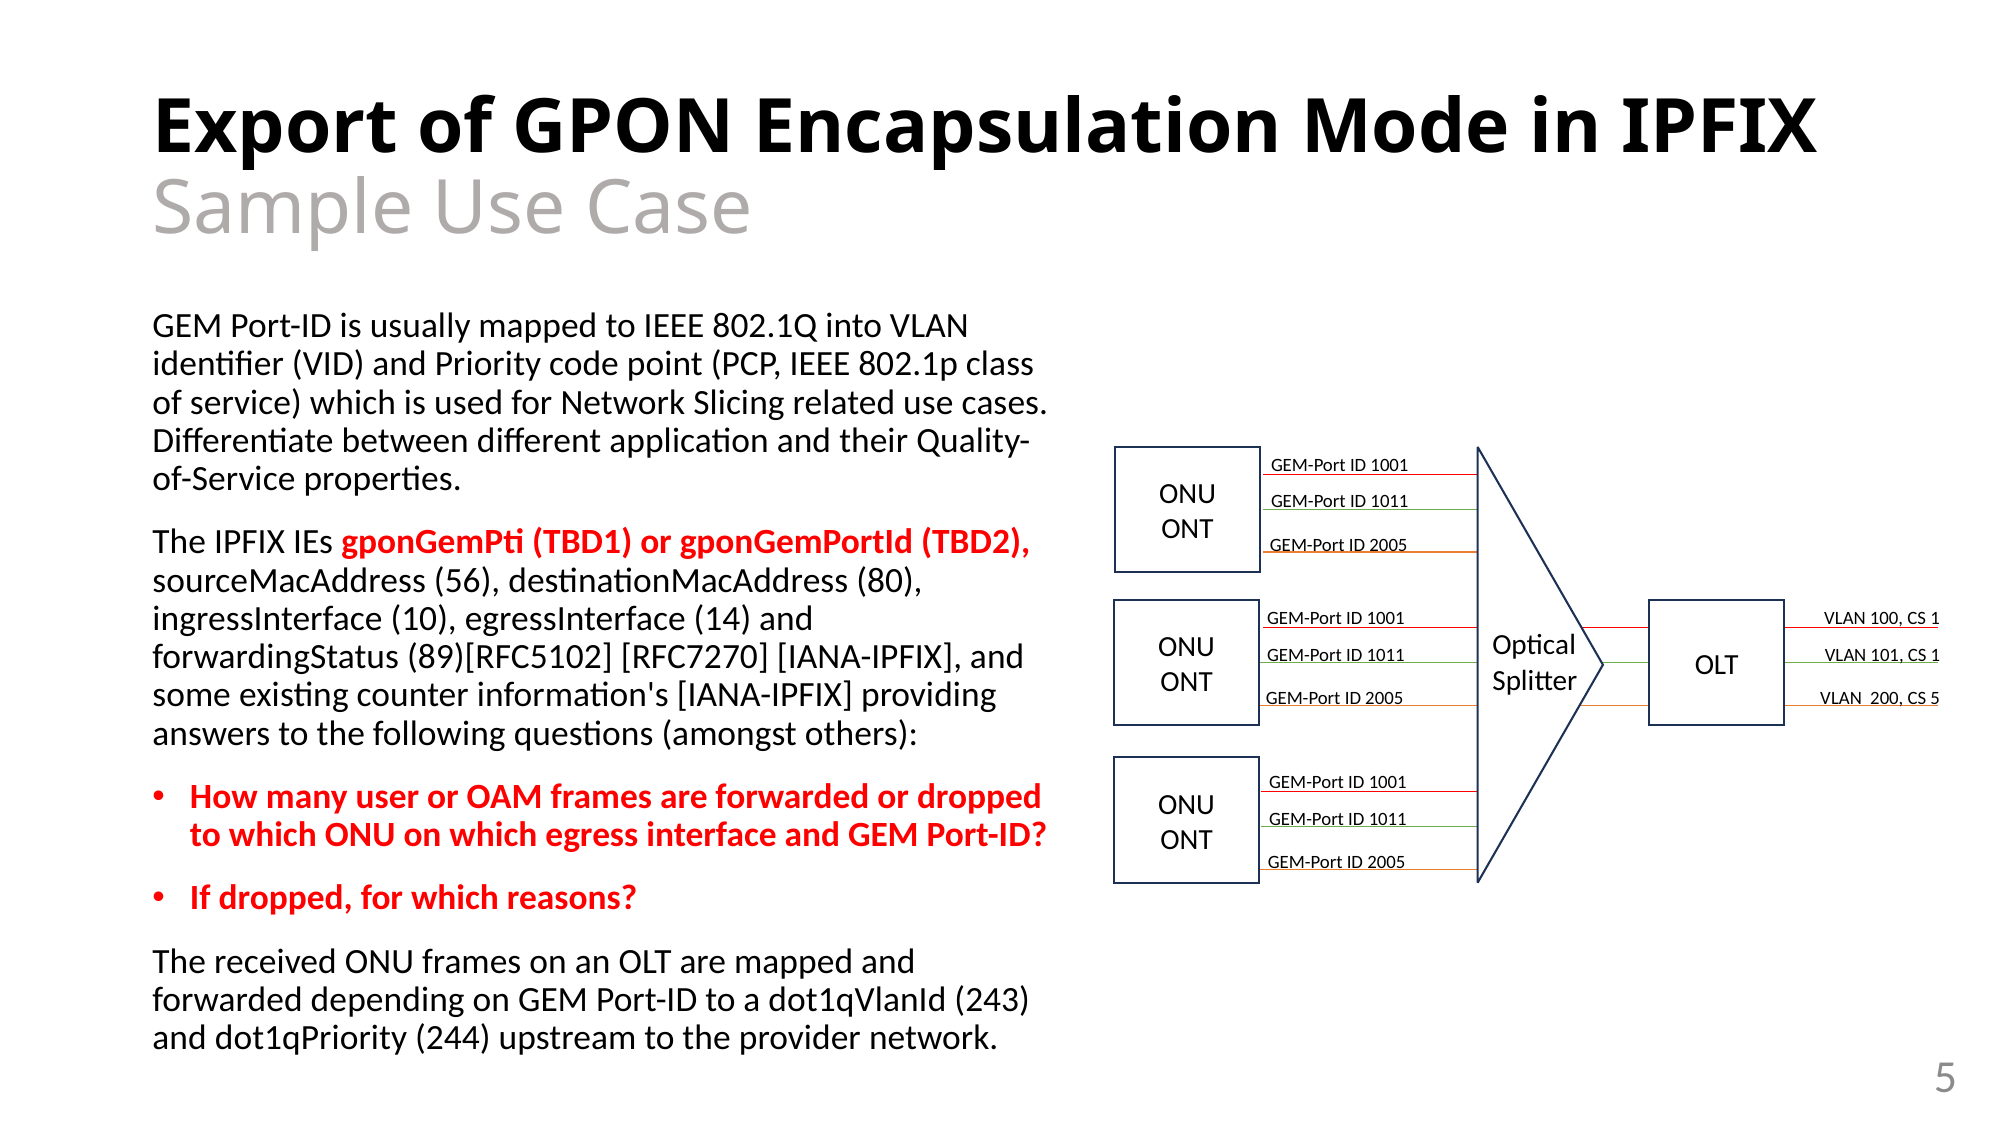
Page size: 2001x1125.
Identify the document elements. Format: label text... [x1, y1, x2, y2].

text_box ONU ONT [1113, 599, 1260, 726]
text_box Optical Splitter [1477, 629, 1593, 662]
text_box [1476, 706, 1581, 884]
text_box VLAN 101, CS 1 [1810, 635, 1956, 673]
text_box GEM-Port ID 2005 [1260, 870, 1421, 880]
text_box VLAN 200, CS 5 [1805, 678, 1955, 716]
slide_number 5 [1904, 1043, 1973, 1104]
text_box GEM-Port ID 1001 [1256, 444, 1424, 481]
text_box GEM-Port ID 1011 [1260, 635, 1420, 662]
text_box ONU ONT [1114, 446, 1261, 573]
text_box Optical Splitter [1477, 663, 1593, 704]
text_box Optical Splitter [1477, 618, 1593, 627]
text_box GEM-Port ID 1011 [1260, 663, 1420, 673]
text_box OLT [1648, 629, 1785, 662]
title Export of GPON Encapsulation Mode in IPFIX Sample Use Case [137, 59, 1863, 278]
text_box VLAN 100, CS 1 [1809, 597, 1955, 636]
text_box OLT [1648, 599, 1785, 627]
text_box GEM-Port ID 1011 [1260, 798, 1422, 837]
text_box GEM-Port ID 2005 [1260, 842, 1421, 869]
text_box GEM-Port ID 1011 [1256, 481, 1424, 519]
text_box GEM-Port ID 2005 [1260, 706, 1419, 716]
text_box OLT [1648, 706, 1785, 726]
text_box GEM-Port ID 1001 [1252, 598, 1420, 635]
text_box GEM-Port ID 2005 [1260, 678, 1419, 705]
text_box OLT [1648, 663, 1785, 705]
text_box [1476, 446, 1578, 627]
text_box ONU ONT [1113, 756, 1260, 884]
text_box GEM-Port ID 2005 [1255, 525, 1423, 563]
text_box [1593, 663, 1605, 685]
text_box [1593, 645, 1603, 662]
text_box GEM-Port ID 1001 [1260, 762, 1422, 798]
list GEM Port-ID is usually mapped to IEEE 802.1Q into VLAN identifier (VID) and Priority code point (PCP, IEEE 802.1p class of service) which is used for Network Slicing related use cases. Differentiate between different application and their Quality-of-Service properties. The IPFIX IEs gponGemPti (TBD1) or gponGemPortId (TBD2), sourceMacAddress (56), destinationMacAddress (80), ingressInterface (10), egressInterface (14) and forwardingStatus (89)[RFC5102] [RFC7270] [IANA-IPFIX], and some existing counter information's [IANA-IPFIX] providing answers to the following questions (amongst others): How many user or OAM frames are forwarded or dropped to which ONU on which egress interface and GEM Port-ID? If dropped, for which reasons? The received ONU frames on an OLT are mapped and forwarded depending on GEM Port-ID to a dot1qVlanId (243) and dot1qPriority (244) upstream to the provider network. [137, 299, 1074, 1084]
